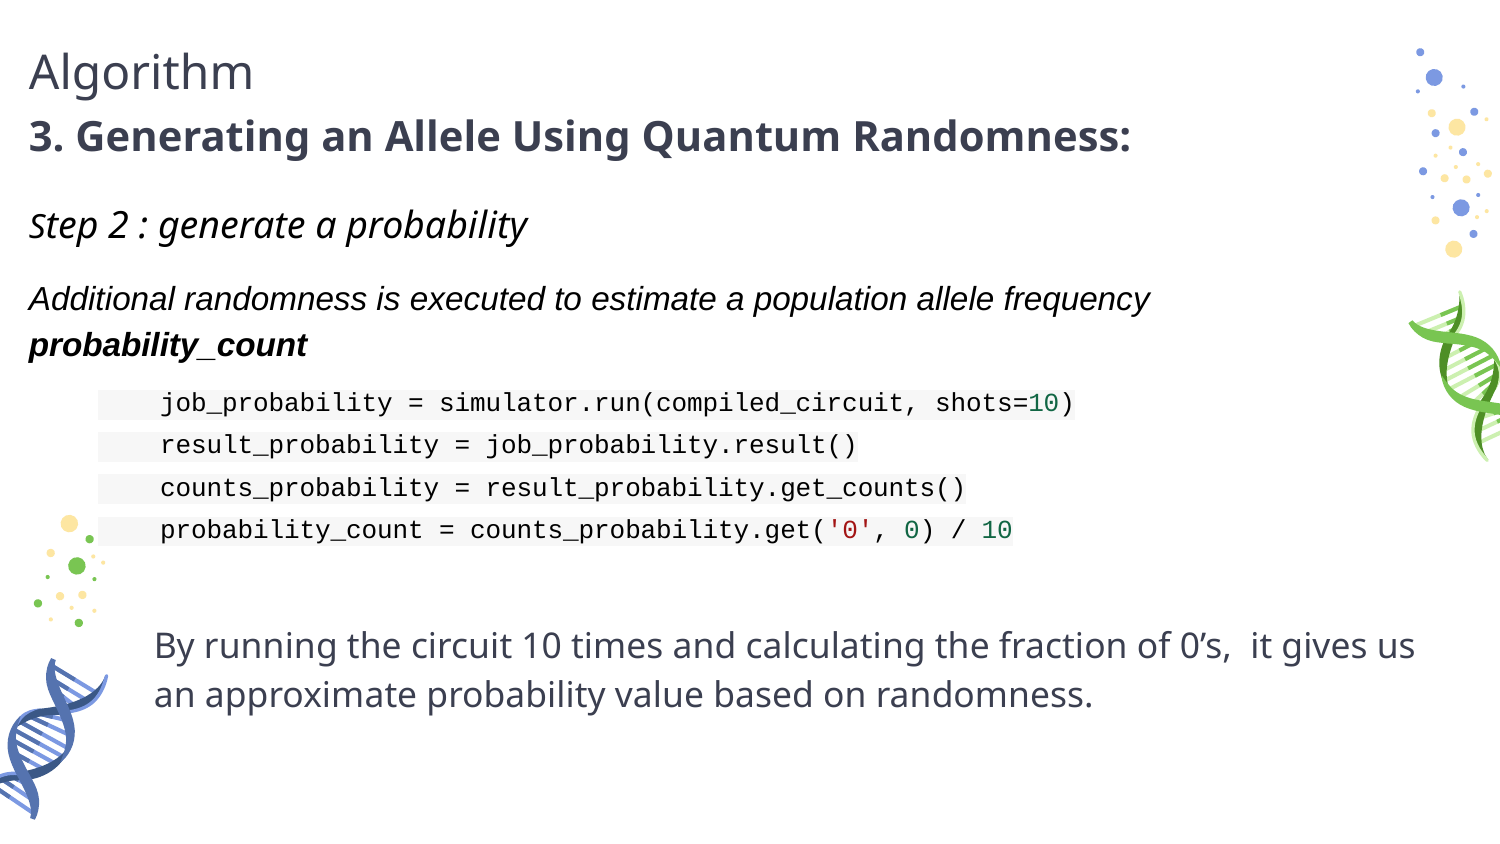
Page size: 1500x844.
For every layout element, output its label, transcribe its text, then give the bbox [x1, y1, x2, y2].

title Algorithm Step 2 : generate a probability Additional randomness is executed to estimate a population allele frequency probability_count [13, 26, 1280, 95]
text_box By running the circuit 10 times and calculating the fraction of 0’s, it gives us an approximate probability value based on randomness. [138, 533, 1454, 737]
title Algorithm Step 2 : generate a probability Additional randomness is executed to estimate a population allele frequency probability_count [13, 170, 1280, 351]
text_box job_probability = simulator.run(compiled_circuit, shots=10) result_probability = job_probability.result() counts_probability = result_probability.get_counts() probability_count = counts_probability.get('0', 0) / 10 [83, 328, 1417, 516]
text_box 3. Generating an Allele Using Quantum Randomness: [13, 95, 1302, 170]
